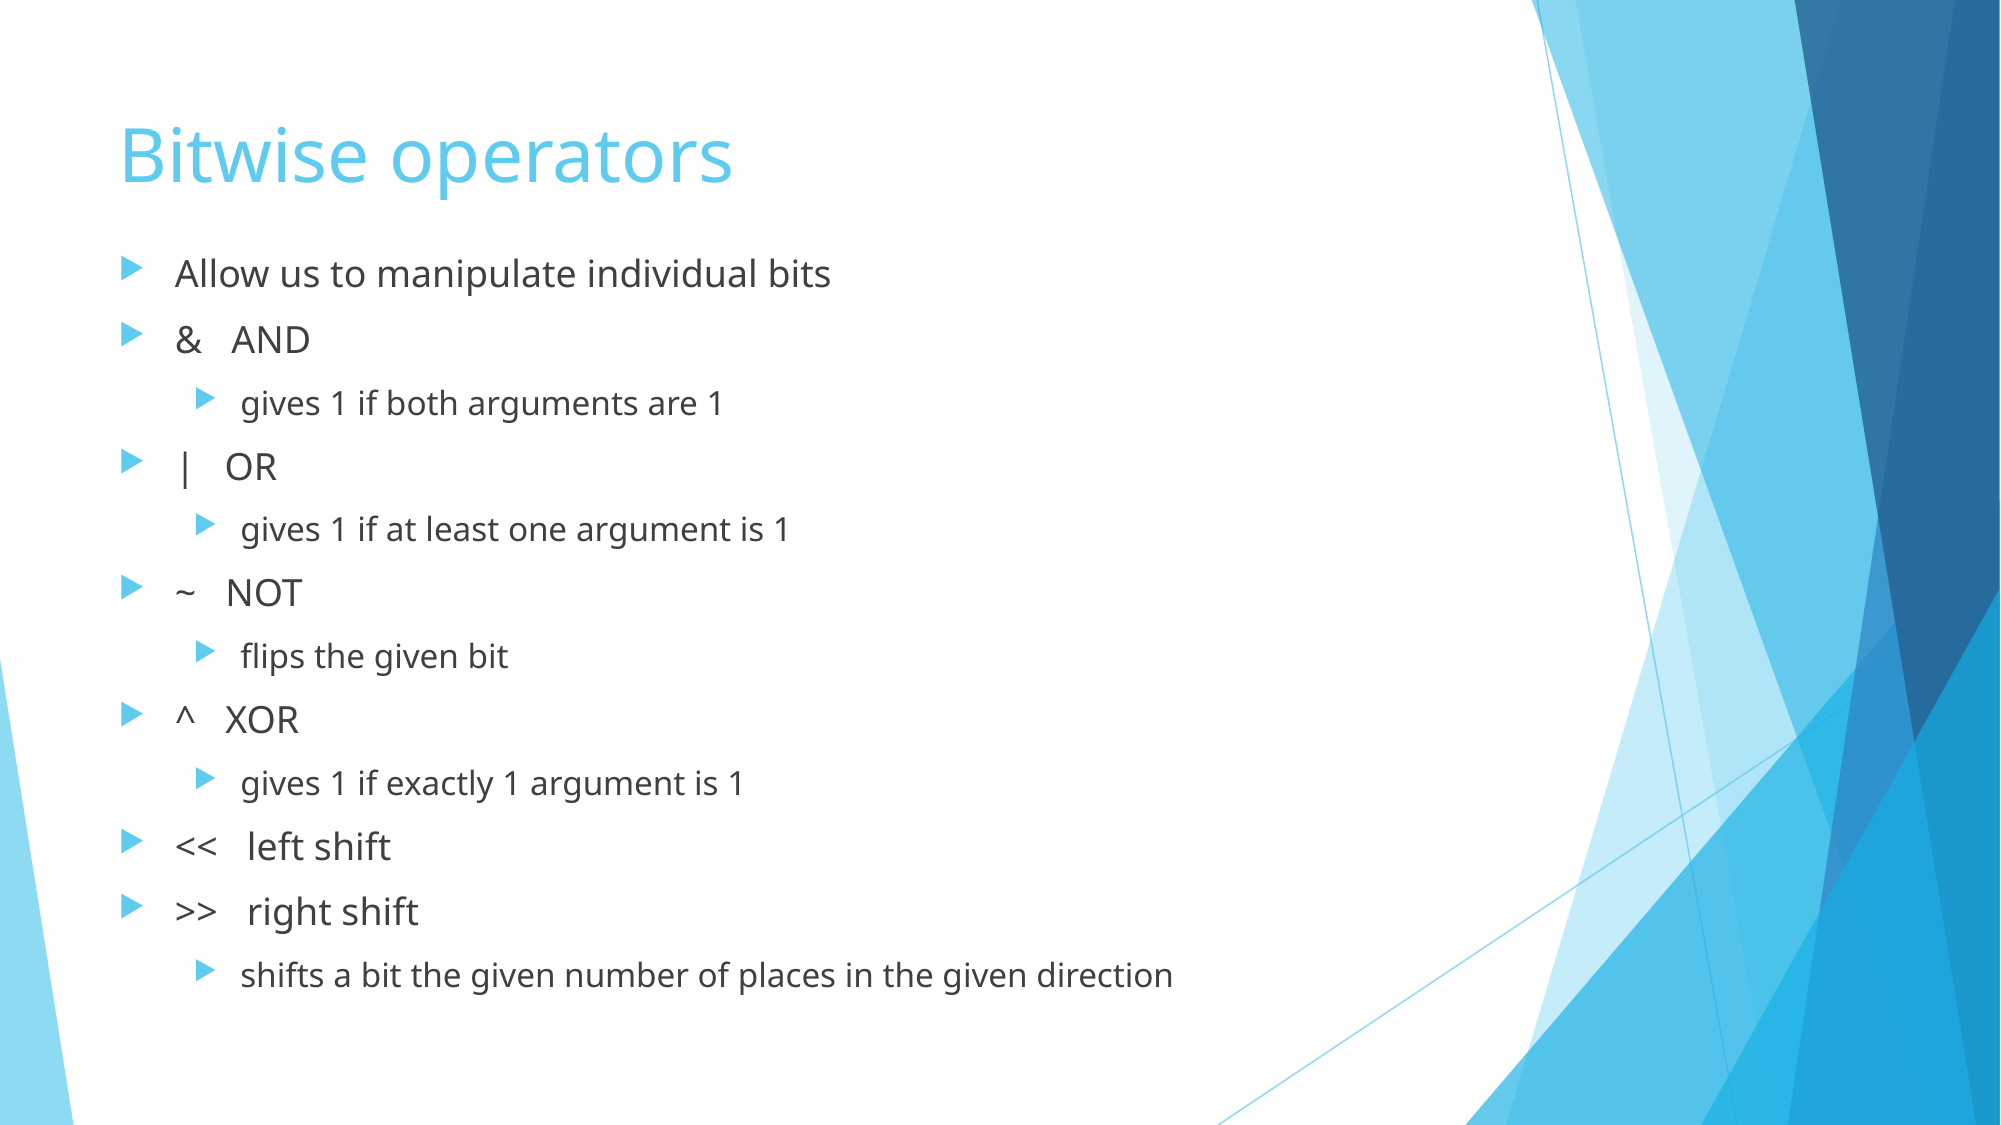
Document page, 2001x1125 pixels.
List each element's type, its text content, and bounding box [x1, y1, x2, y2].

title Bitwise operators [110, 99, 1522, 242]
list Allow us to manipulate individual bits & AND gives 1 if both arguments are 1 | OR gives 1 if at least one argument is 1 ~ NOT flips the given bit ^ XOR gives 1 if exactly 1 argument is 1 << left shift >> right shift shifts a bit the given number of places in the given direction [110, 242, 1522, 1055]
